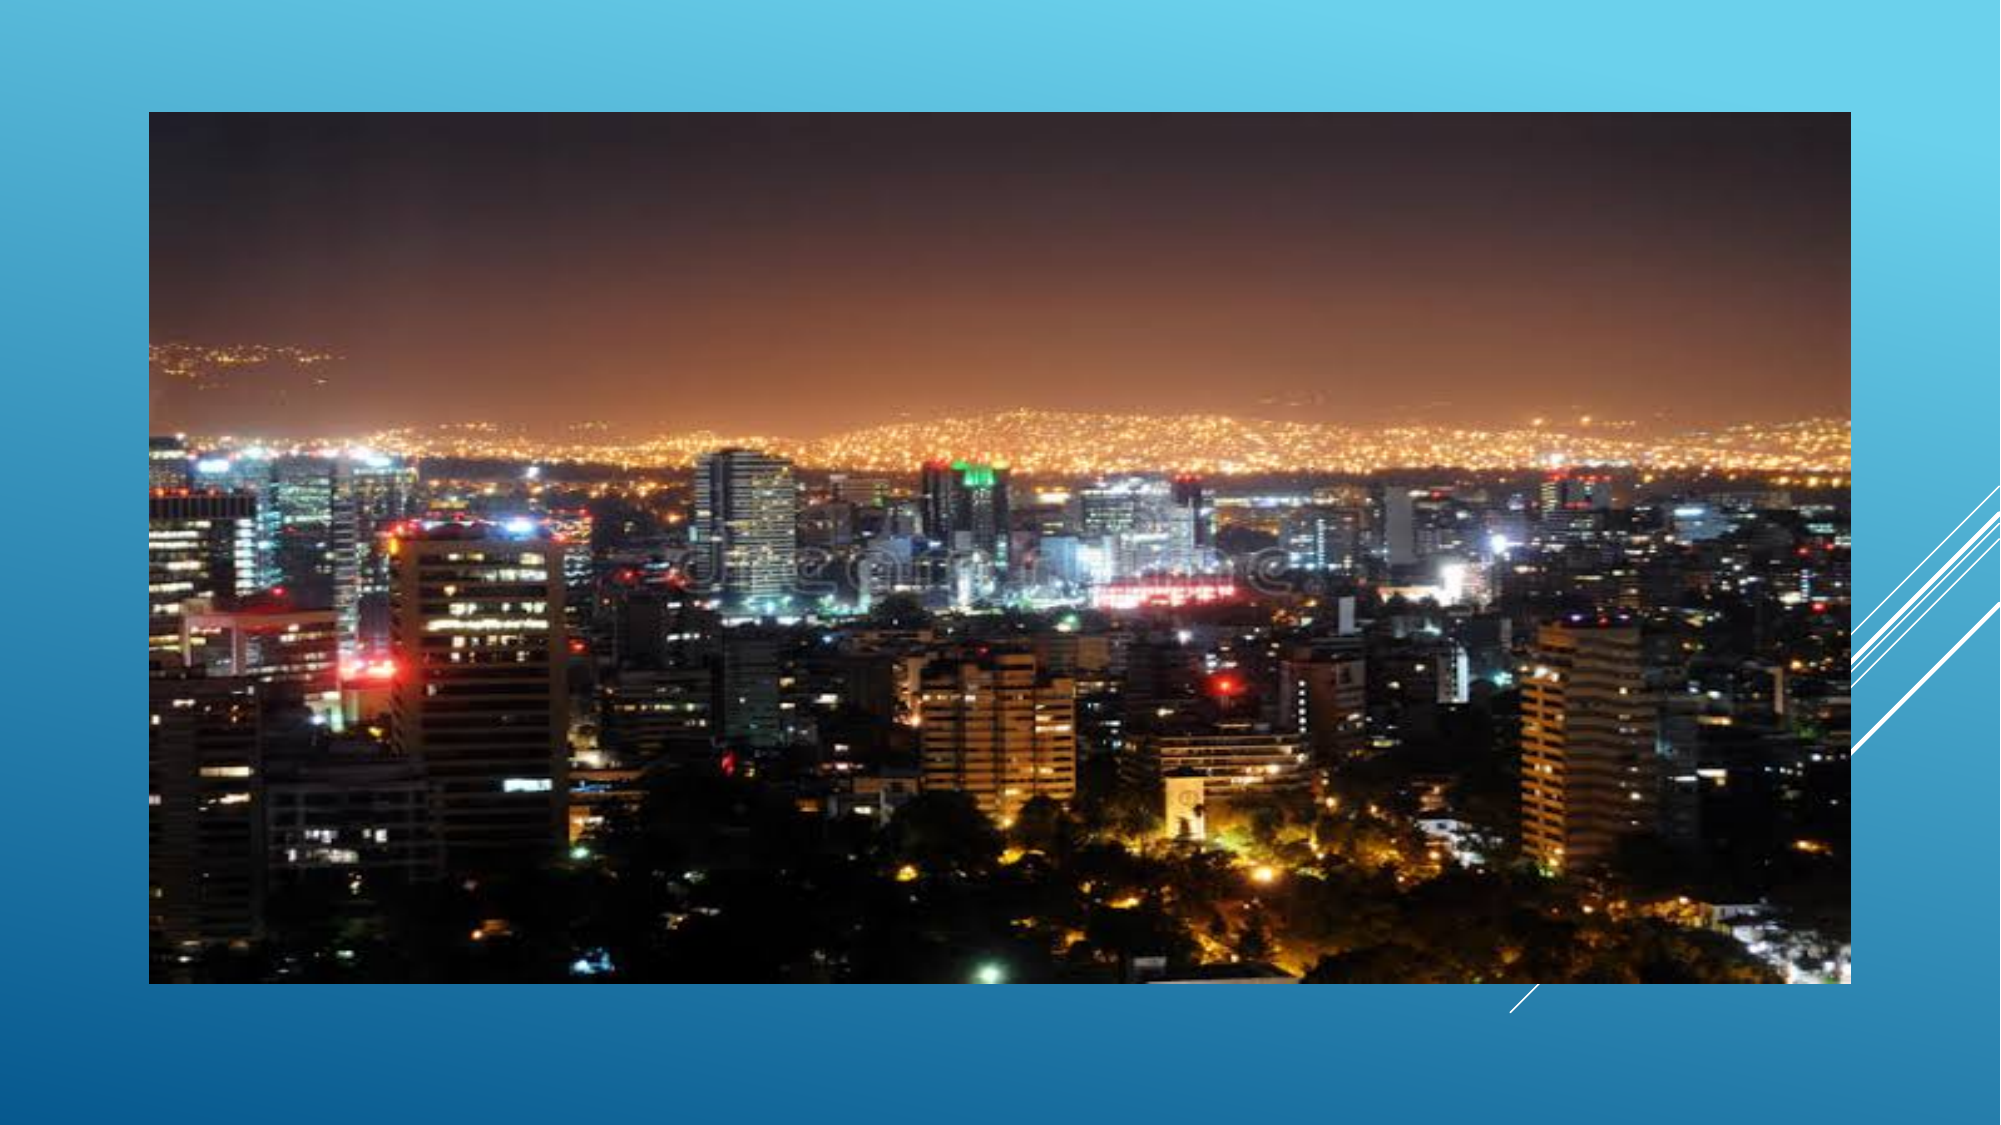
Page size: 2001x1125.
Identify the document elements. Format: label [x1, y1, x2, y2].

list [149, 112, 1851, 984]
